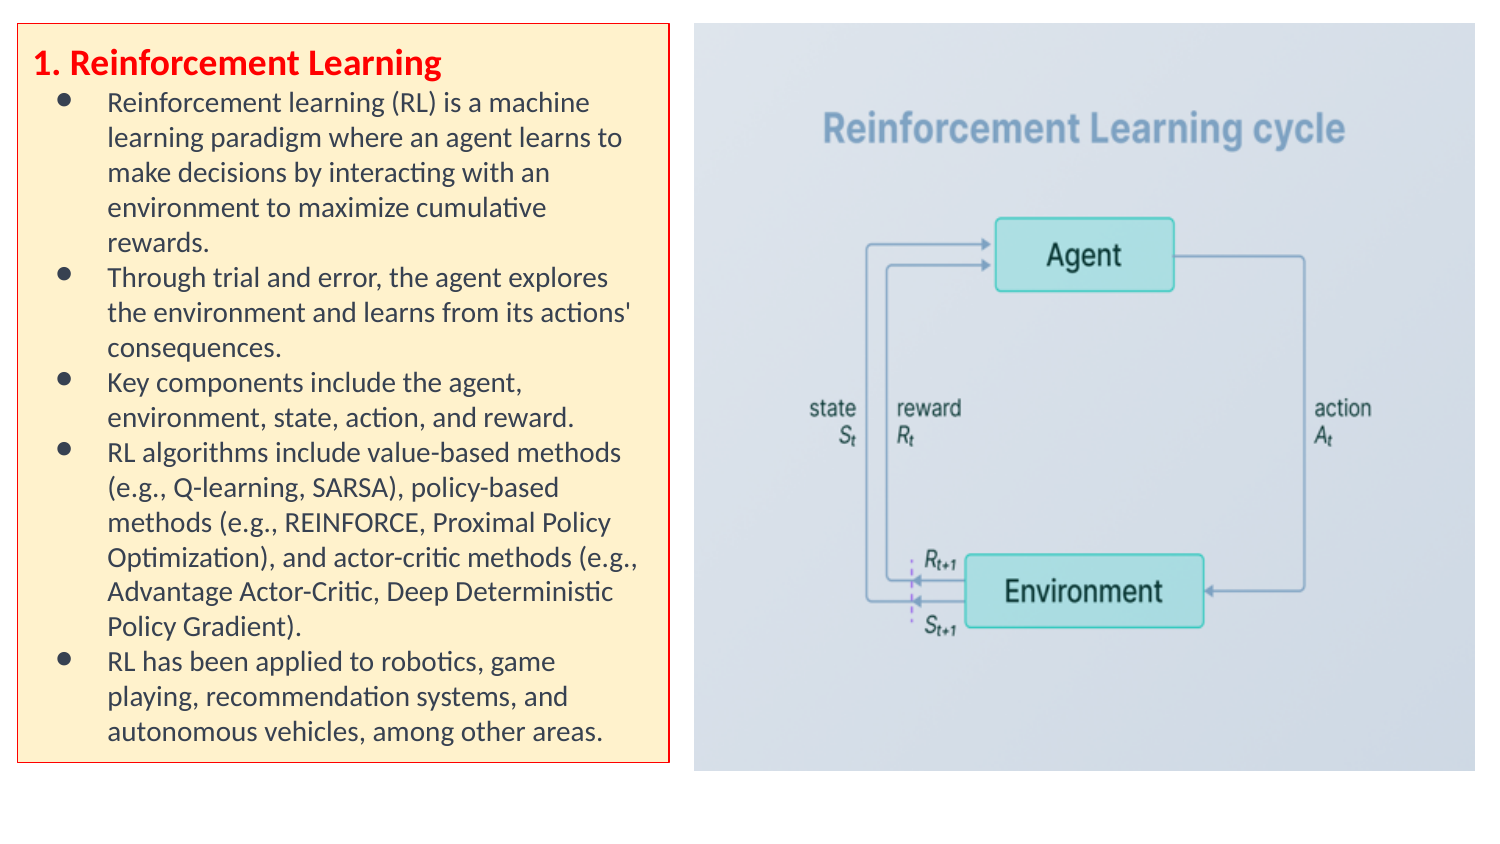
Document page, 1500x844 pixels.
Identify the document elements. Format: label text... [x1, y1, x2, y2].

text_box 1. Reinforcement Learning Reinforcement learning (RL) is a machine learning paradigm where an agent learns to make decisions by interacting with an environment to maximize cumulative rewards. Through trial and error, the agent explores the environment and learns from its actions' consequences. Key components include the agent, environment, state, action, and reward. RL algorithms include value-based methods (e.g., Q-learning, SARSA), policy-based methods (e.g., REINFORCE, Proximal Policy Optimization), and actor-critic methods (e.g., Advantage Actor-Critic, Deep Deterministic Policy Gradient). RL has been applied to robotics, game playing, recommendation systems, and autonomous vehicles, among other areas. [17, 23, 669, 763]
picture [693, 23, 1476, 771]
